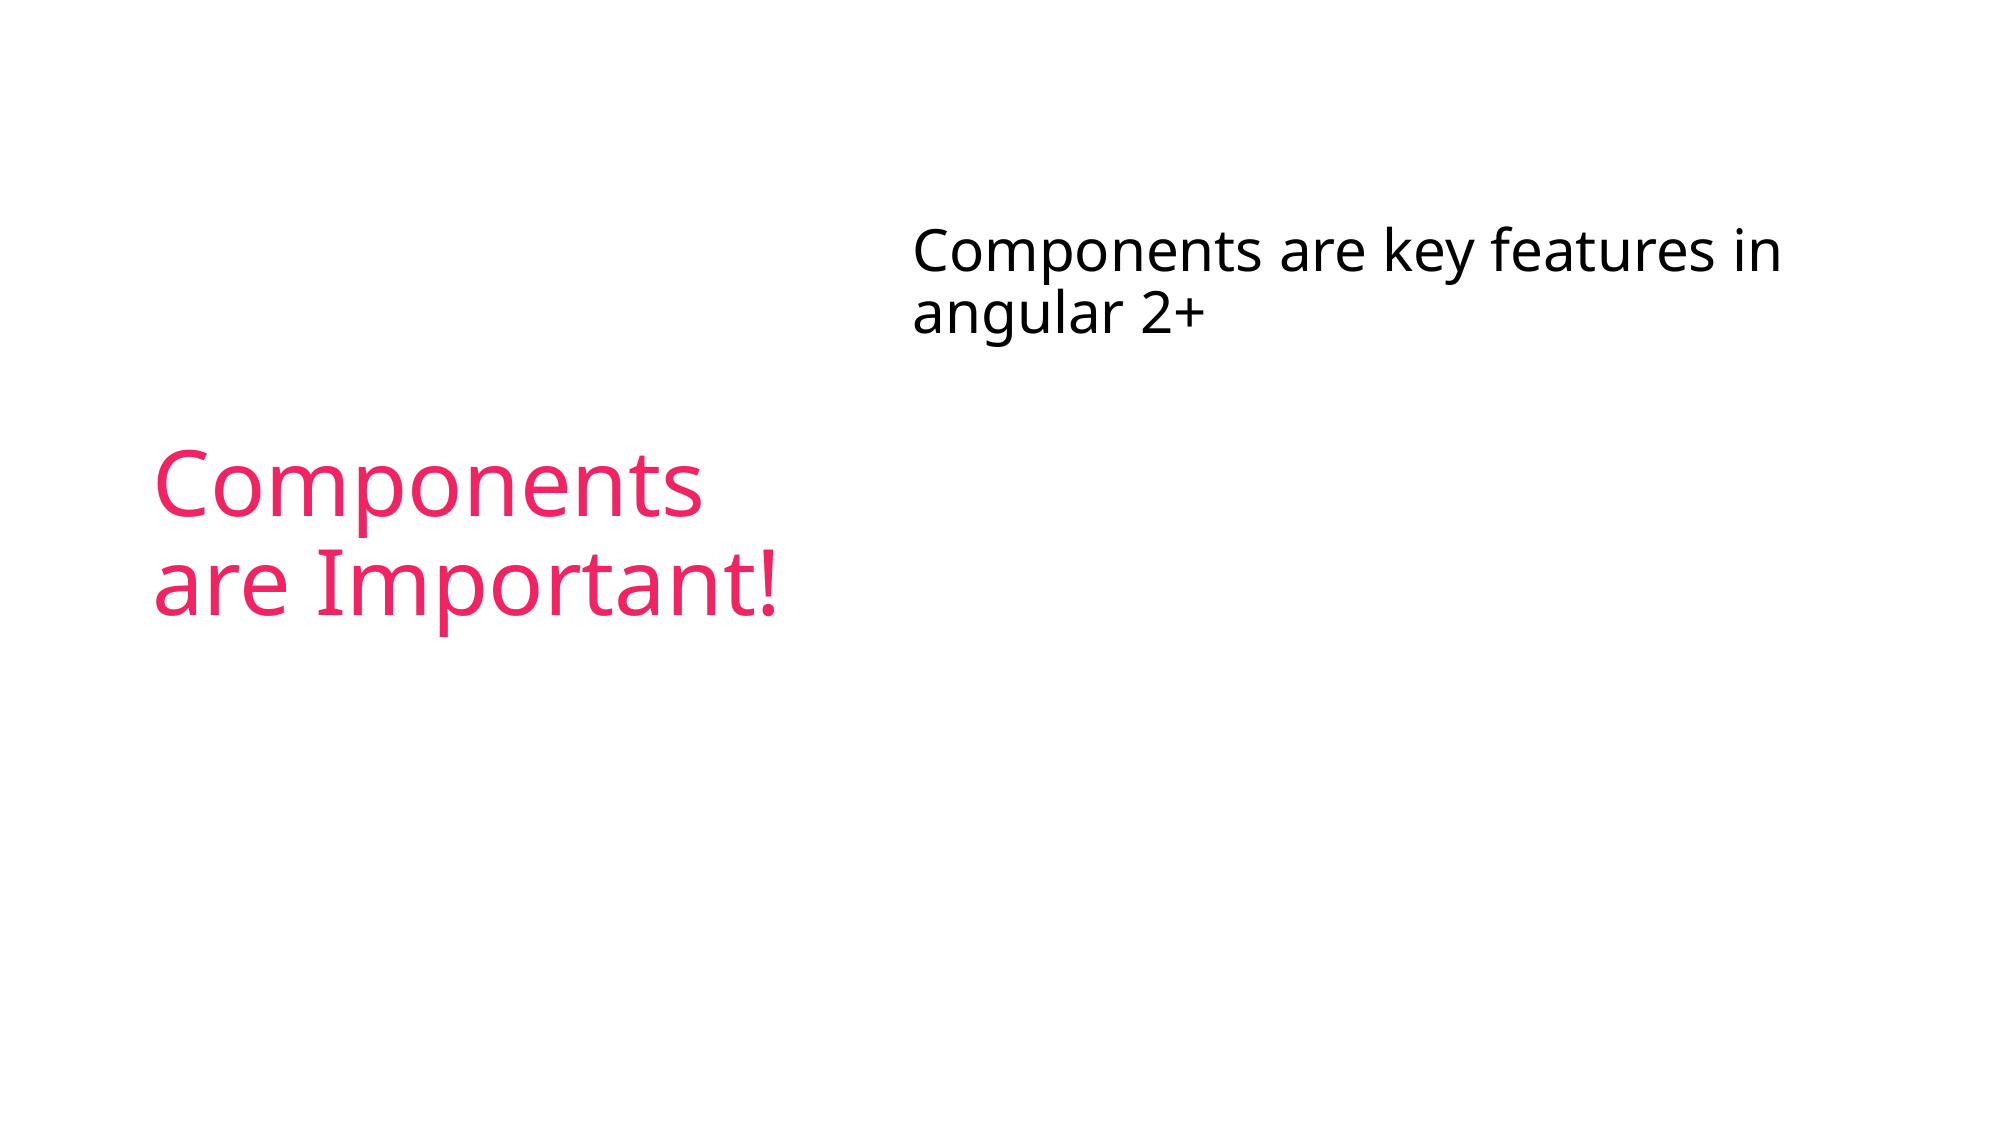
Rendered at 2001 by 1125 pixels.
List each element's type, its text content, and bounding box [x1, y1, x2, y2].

list Components are key features in angular 2+ [897, 122, 1863, 1014]
title Components are Important! [137, 59, 877, 1014]
